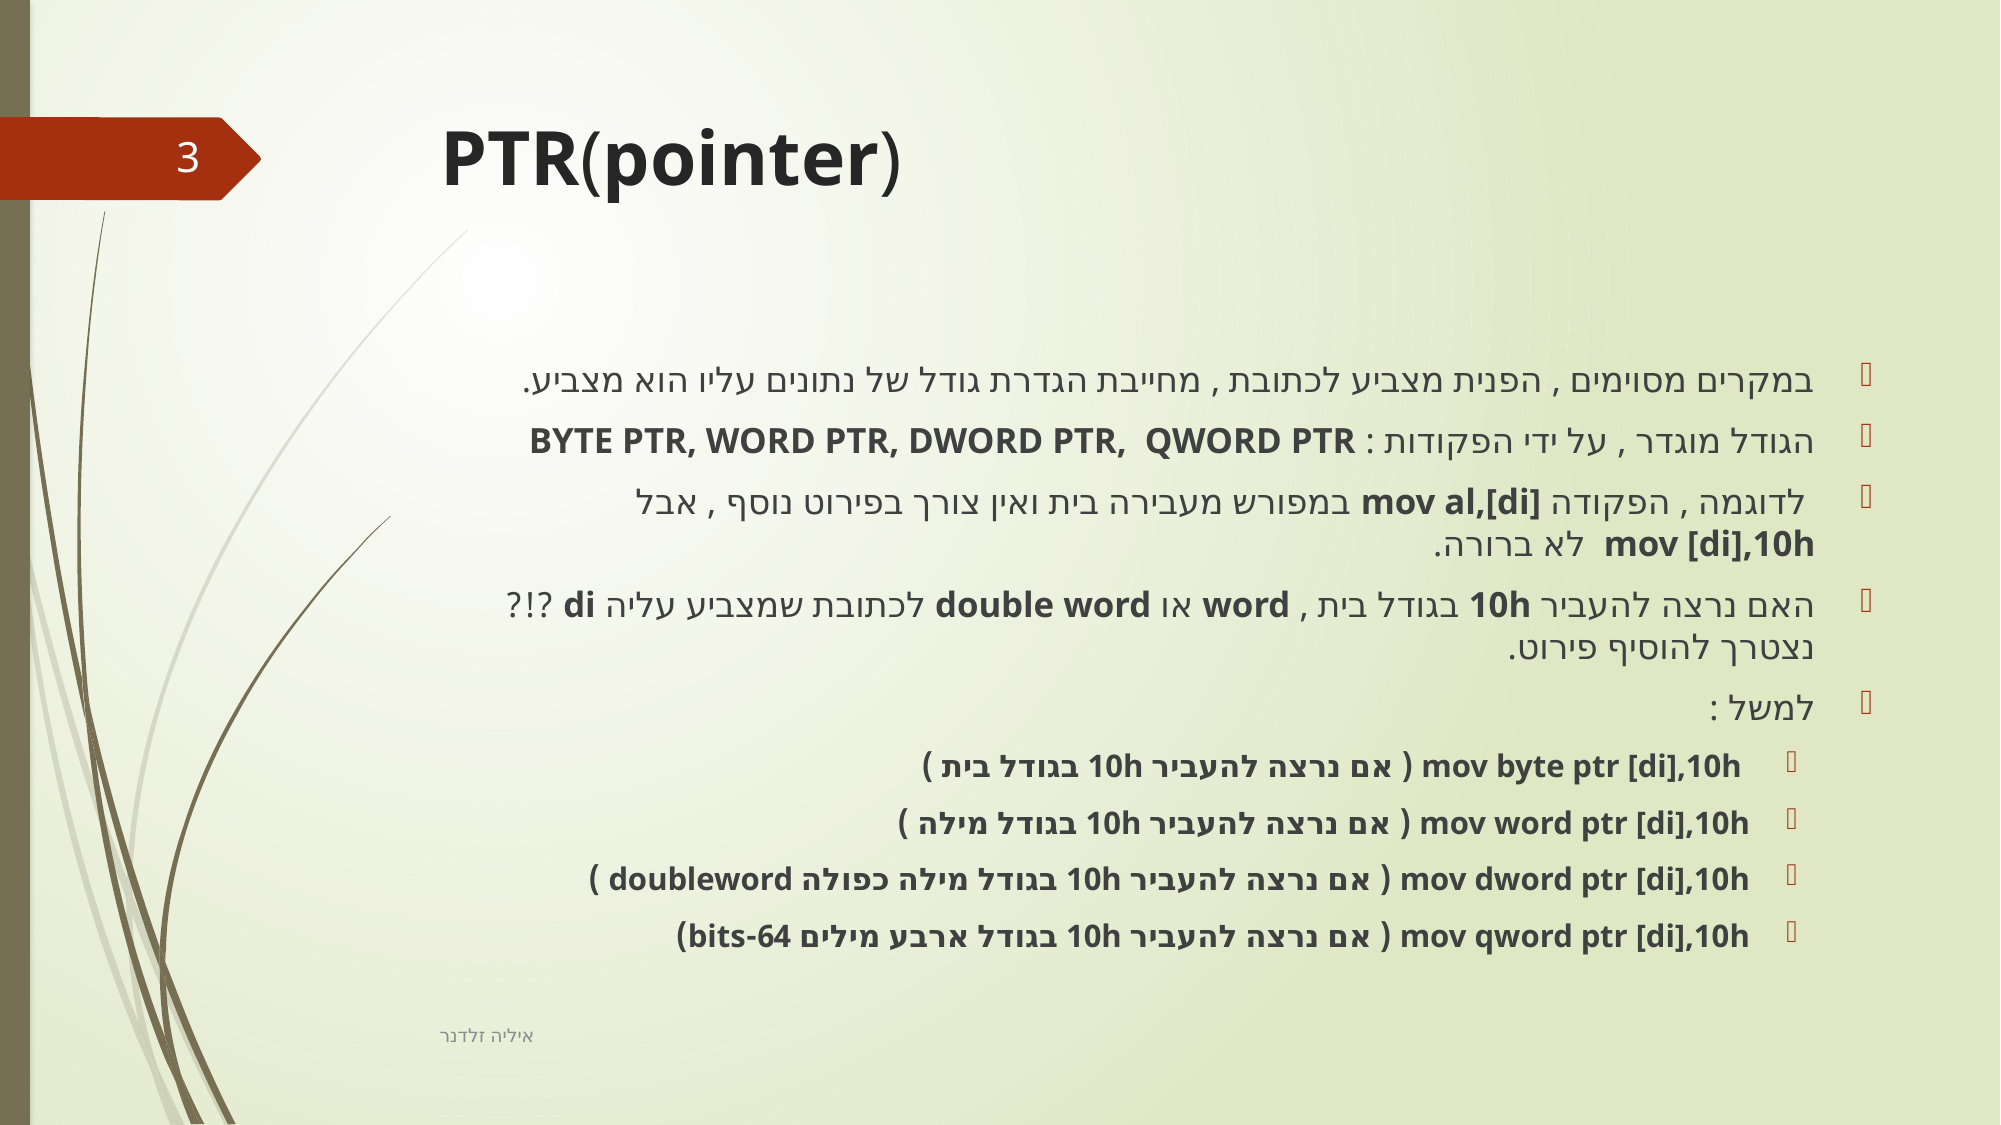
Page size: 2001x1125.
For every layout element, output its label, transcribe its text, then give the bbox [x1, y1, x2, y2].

title PTR(pointer) [425, 102, 1888, 313]
footer איליה זלדנר [424, 1006, 1675, 1067]
list במקרים מסוימים , הפנית מצביע לכתובת , מחייבת הגדרת גודל של נתונים עליו הוא מצביע. הגודל מוגדר , על ידי הפקודות : BYTE PTR, WORD PTR, DWORD PTR, QWORD PTR לדוגמה , הפקודה mov al,[di] במפורש מעבירה בית ואין צורך בפירוט נוסף , אבל mov [di],10h לא ברורה. האם נרצה להעביר 10h בגודל בית , word או double word לכתובת שמצביע עליה di ?!? נצטרך להוסיף פירוט. למשל : mov byte ptr [di],10h ( אם נרצה להעביר 10h בגודל בית ) mov word ptr [di],10h ( אם נרצה להעביר 10h בגודל מילה ) mov dword ptr [di],10h ( אם נרצה להעביר 10h בגודל מילה כפולה doubleword ) mov qword ptr [di],10h ( אם נרצה להעביר 10h בגודל ארבע מילים 64-bits) [424, 350, 1888, 970]
slide_number 3 [87, 129, 216, 190]
